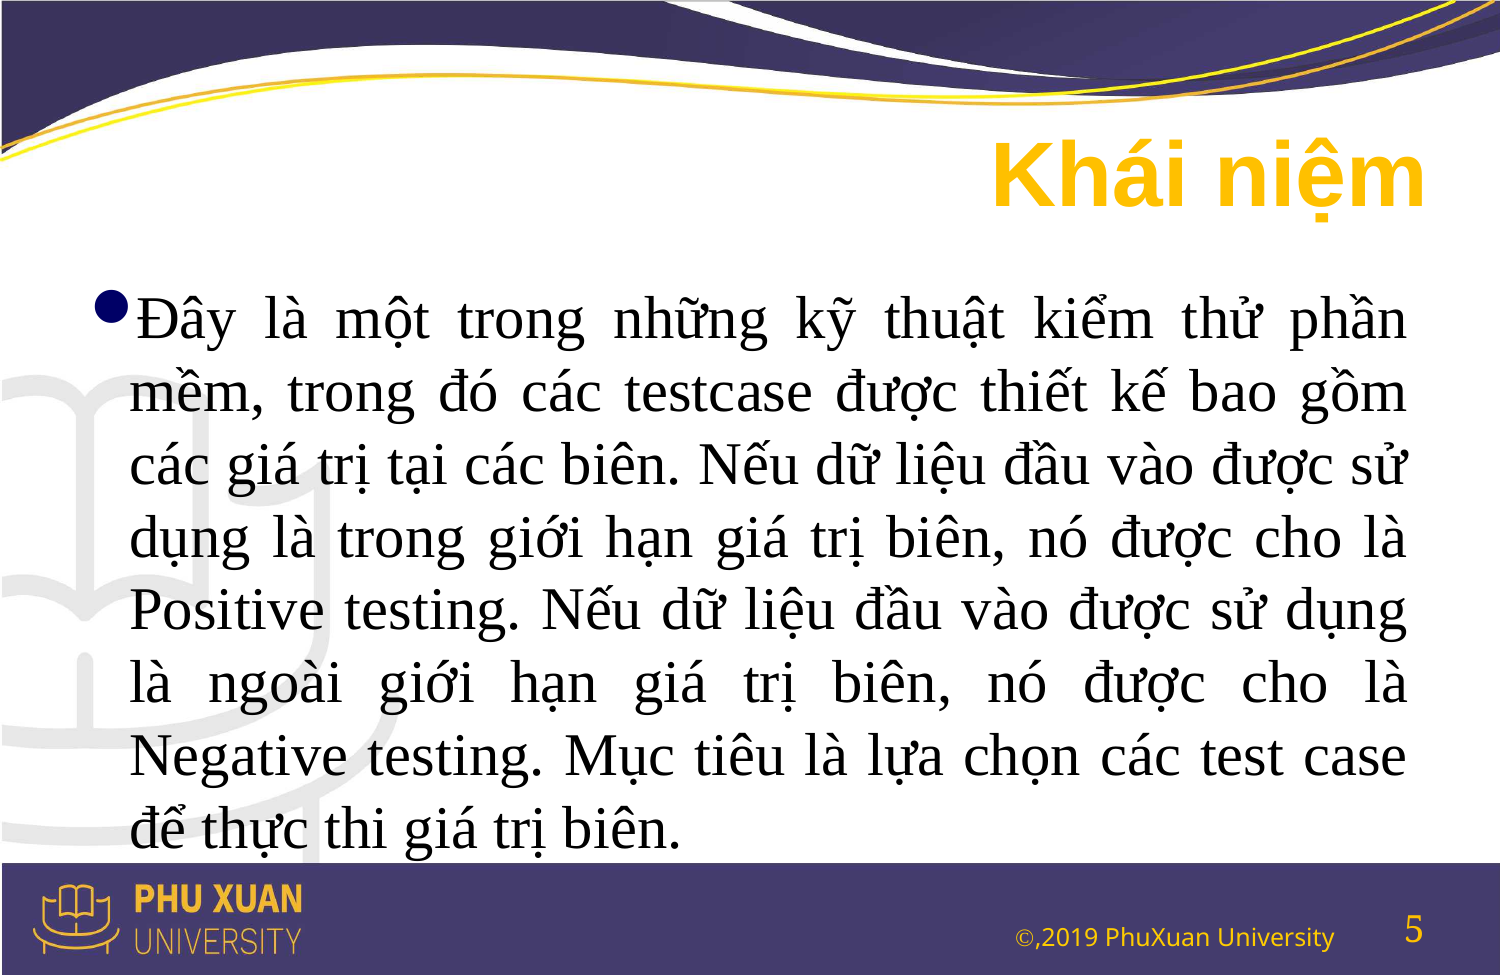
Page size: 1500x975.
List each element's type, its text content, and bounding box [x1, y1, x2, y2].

picture [0, 0, 1500, 975]
list Đây là một trong những kỹ thuật kiểm thử phần mềm, trong đó các testcase được thiết kế bao gồm các giá trị tại các biên. Nếu dữ liệu đầu vào được sử dụng là trong giới hạn giá trị biên, nó được cho là Positive testing. Nếu dữ liệu đầu vào được sử dụng là ngoài giới hạn giá trị biên, nó được cho là Negative testing. Mục tiêu là lựa chọn các test case để thực thi giá trị biên. [75, 187, 1425, 875]
slide_number 5 [1299, 903, 1425, 956]
title Khái niệm [78, 62, 1429, 225]
